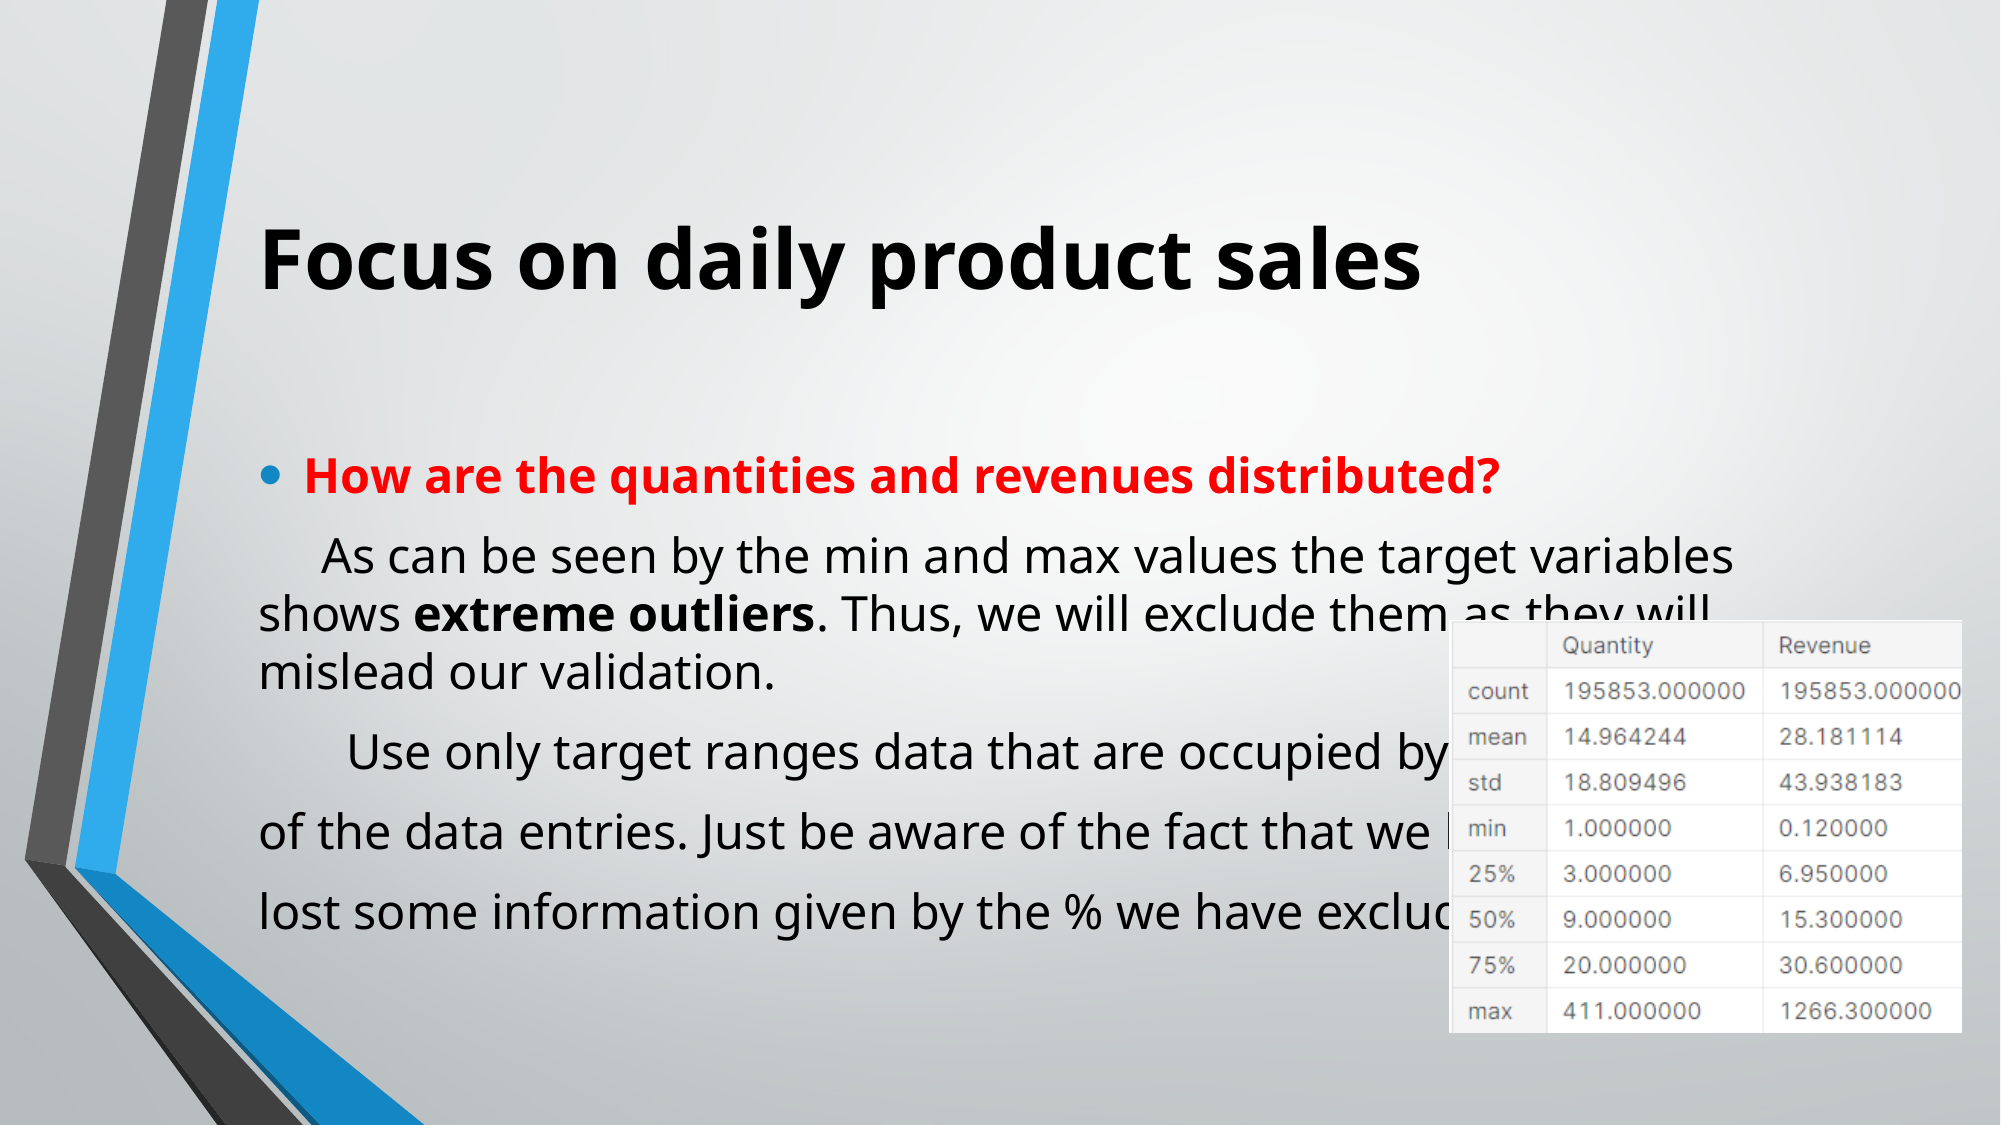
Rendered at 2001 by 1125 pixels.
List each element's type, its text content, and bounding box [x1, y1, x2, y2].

list How are the quantities and revenues distributed? As can be seen by the min and max values the target variables shows extreme outliers. Thus, we will exclude them as they will mislead our validation. Use only target ranges data that are occupied by 90% of the data entries. Just be aware of the fact that we have lost some information given by the % we have excluded. [243, 437, 1887, 950]
picture [1449, 620, 1962, 1033]
title Focus on daily product sales [243, 112, 1887, 400]
